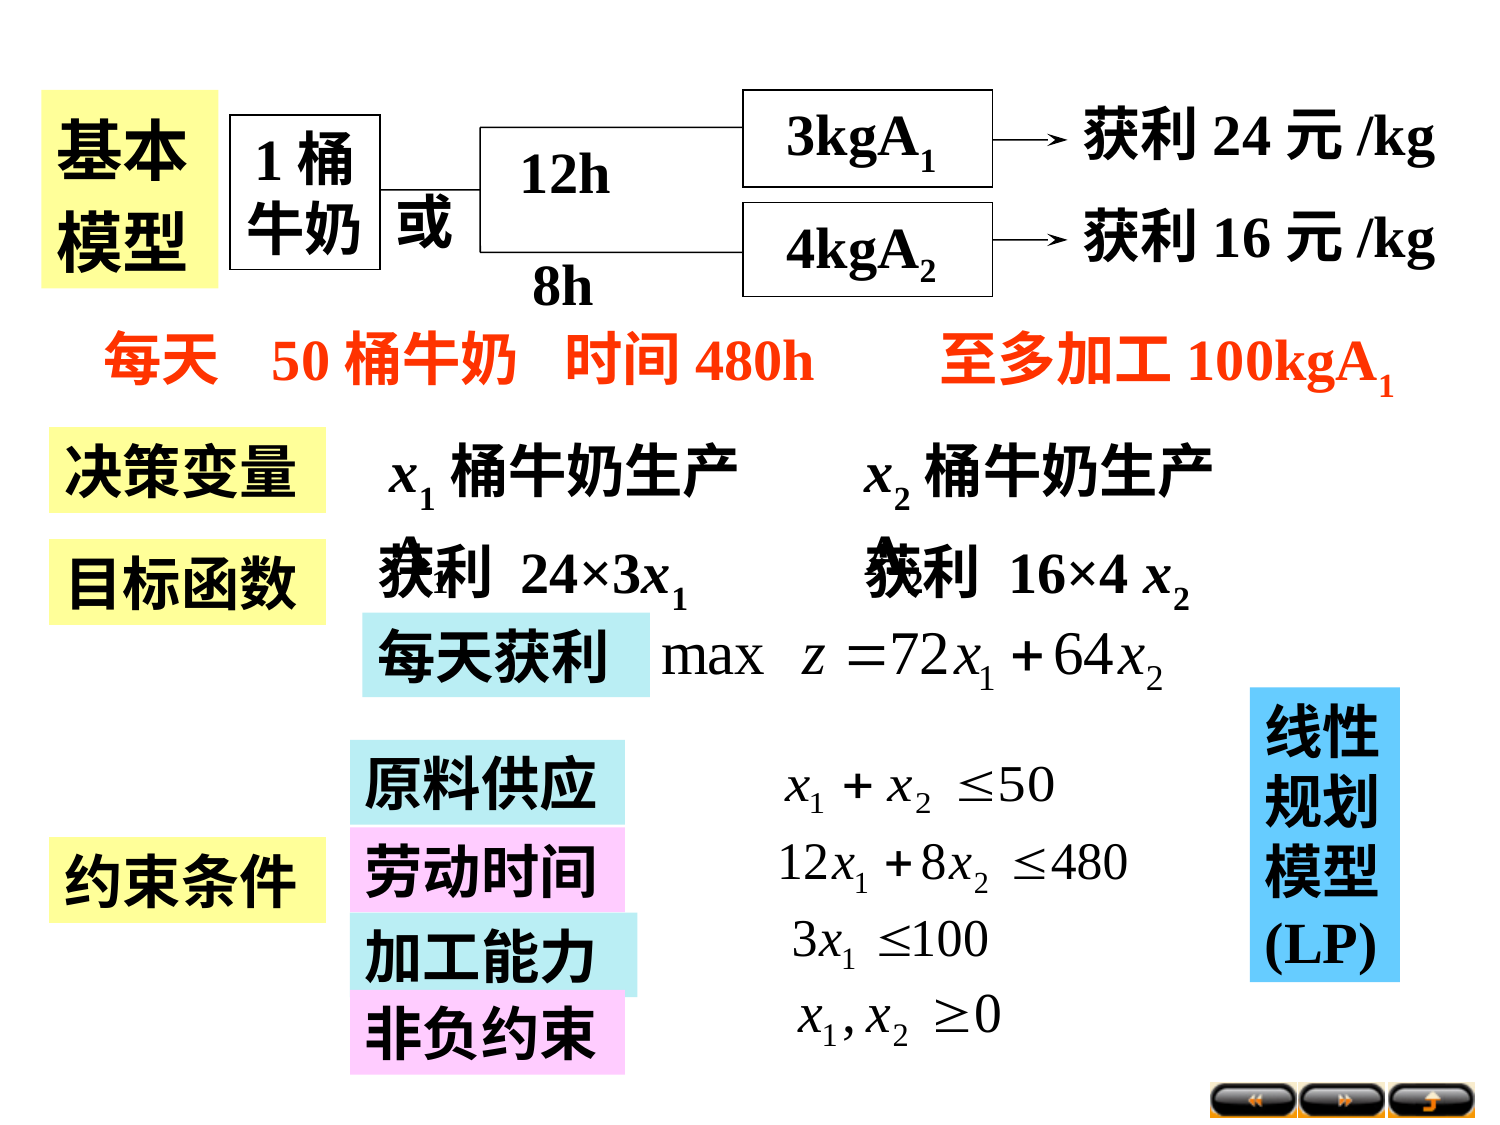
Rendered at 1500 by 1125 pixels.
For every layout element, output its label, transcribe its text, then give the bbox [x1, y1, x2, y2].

text_box 每天获利 [362, 612, 650, 698]
text_box 约束条件 [50, 837, 325, 923]
text_box 原料供应 [350, 739, 625, 825]
text_box x2桶牛奶生产A2 [849, 427, 1300, 527]
text_box 线性规划模型(LP) [1249, 687, 1400, 983]
picture [1210, 1082, 1297, 1118]
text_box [787, 975, 1011, 1057]
text_box 获利 16×4 x2 [849, 527, 1300, 625]
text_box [229, 89, 1493, 326]
text_box 劳动时间 [350, 827, 625, 912]
text_box x1桶牛奶生产A1 [374, 427, 825, 608]
text_box 决策变量 [50, 427, 325, 513]
text_box 获利 24×3x1 [362, 527, 813, 612]
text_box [785, 903, 999, 976]
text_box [774, 827, 1138, 903]
text_box 时间480h [549, 333, 913, 400]
text_box 目标函数 [50, 539, 325, 625]
picture [1388, 1082, 1475, 1118]
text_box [88, 314, 538, 401]
picture [1298, 1082, 1385, 1118]
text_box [773, 748, 1063, 823]
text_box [652, 612, 1173, 701]
text_box 至多加工100kgA1 [924, 333, 1463, 413]
text_box 基本模型 [41, 89, 219, 289]
text_box 非负约束 [350, 989, 625, 1075]
text_box 加工能力 [349, 912, 638, 998]
